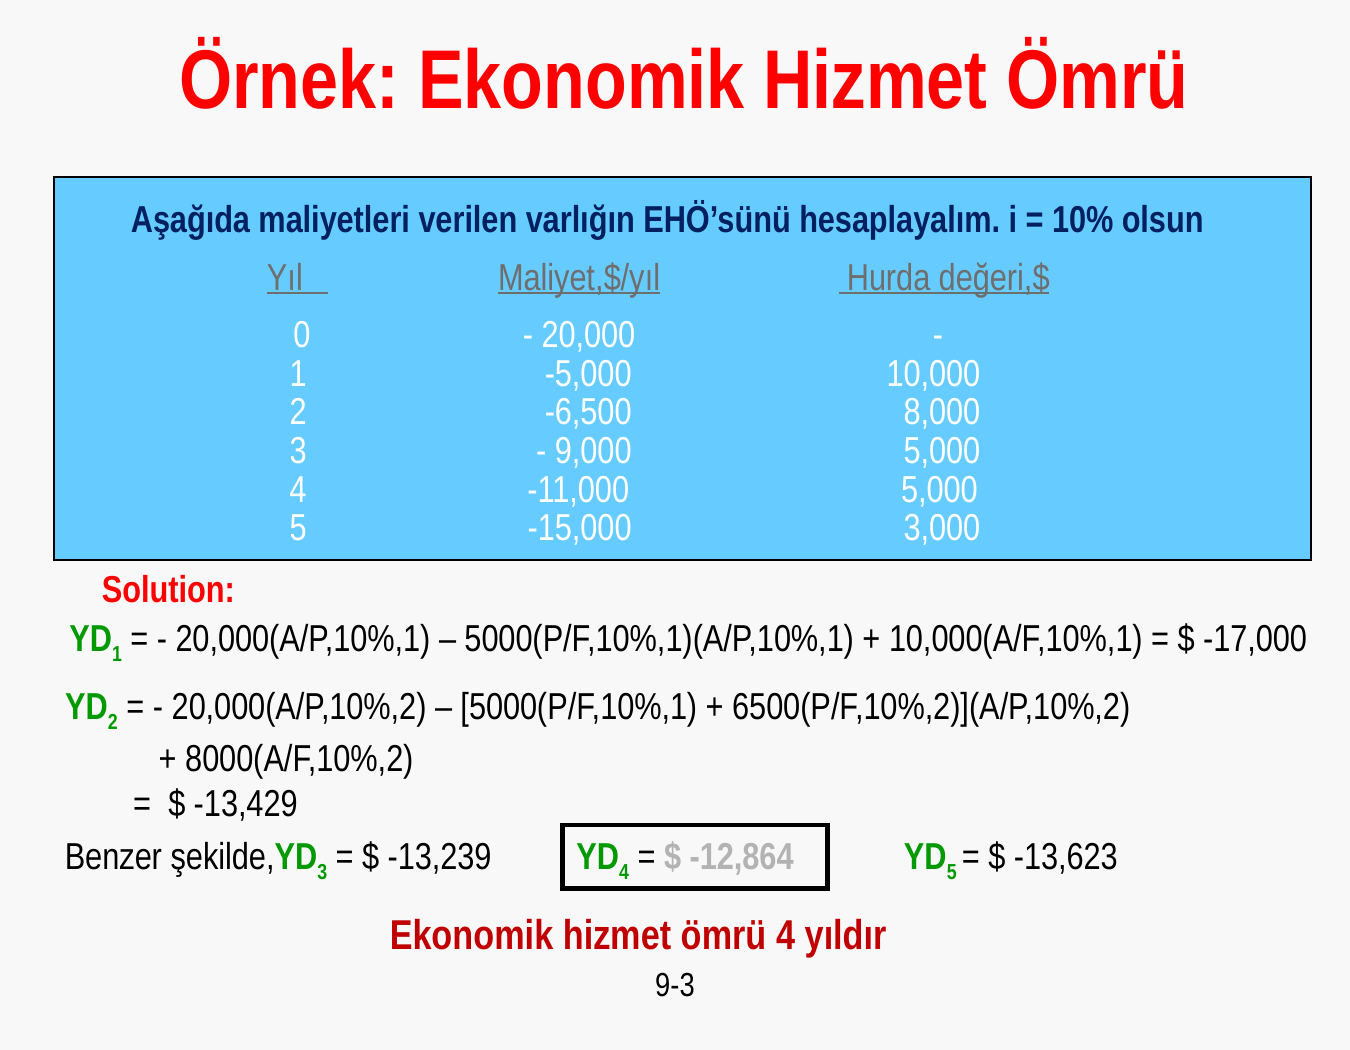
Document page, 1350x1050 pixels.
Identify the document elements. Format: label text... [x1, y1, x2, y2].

text_box 5 -15,000 3,000 [274, 495, 995, 556]
text_box YD2 = - 20,000(A/P,10%,2) – [5000(P/F,10%,1) + 6500(P/F,10%,2)](A/P,10%,2) + 8000(A/F,10%,2) = $ -13,429 [24, 674, 1338, 876]
slide_number 9-3 [584, 965, 766, 1027]
text_box Benzer şekilde,YD3 = $ -13,239 YD4 = $ -12,864 YD5 = $ -13,623 [49, 824, 1250, 891]
text_box [562, 824, 828, 889]
text_box 1 -5,000 10,000 [274, 341, 995, 379]
text_box Örnek: Ekonomik Hizmet Ömrü [40, 12, 1328, 138]
text_box Solution: [87, 557, 250, 617]
text_box Ekonomik hizmet ömrü 4 yıldır [374, 900, 920, 965]
text_box YD1 = - 20,000(A/P,10%,1) – 5000(P/F,10%,1)(A/P,10%,1) + 10,000(A/F,10%,1) = $ -17,000 [37, 606, 1350, 718]
text_box 4 -11,000 5,000 [274, 457, 993, 495]
text_box Yıl Maliyet,$/yıl Hurda değeri,$ [252, 245, 1065, 305]
text_box Aşağıda maliyetleri verilen varlığın EHÖ’sünü hesaplayalım. i = 10% olsun [108, 187, 1219, 248]
text_box [53, 177, 1312, 561]
text_box 3 - 9,000 5,000 [274, 418, 995, 479]
text_box 0 - 20,000 - [278, 302, 958, 341]
text_box 2 -6,500 8,000 [274, 379, 995, 418]
